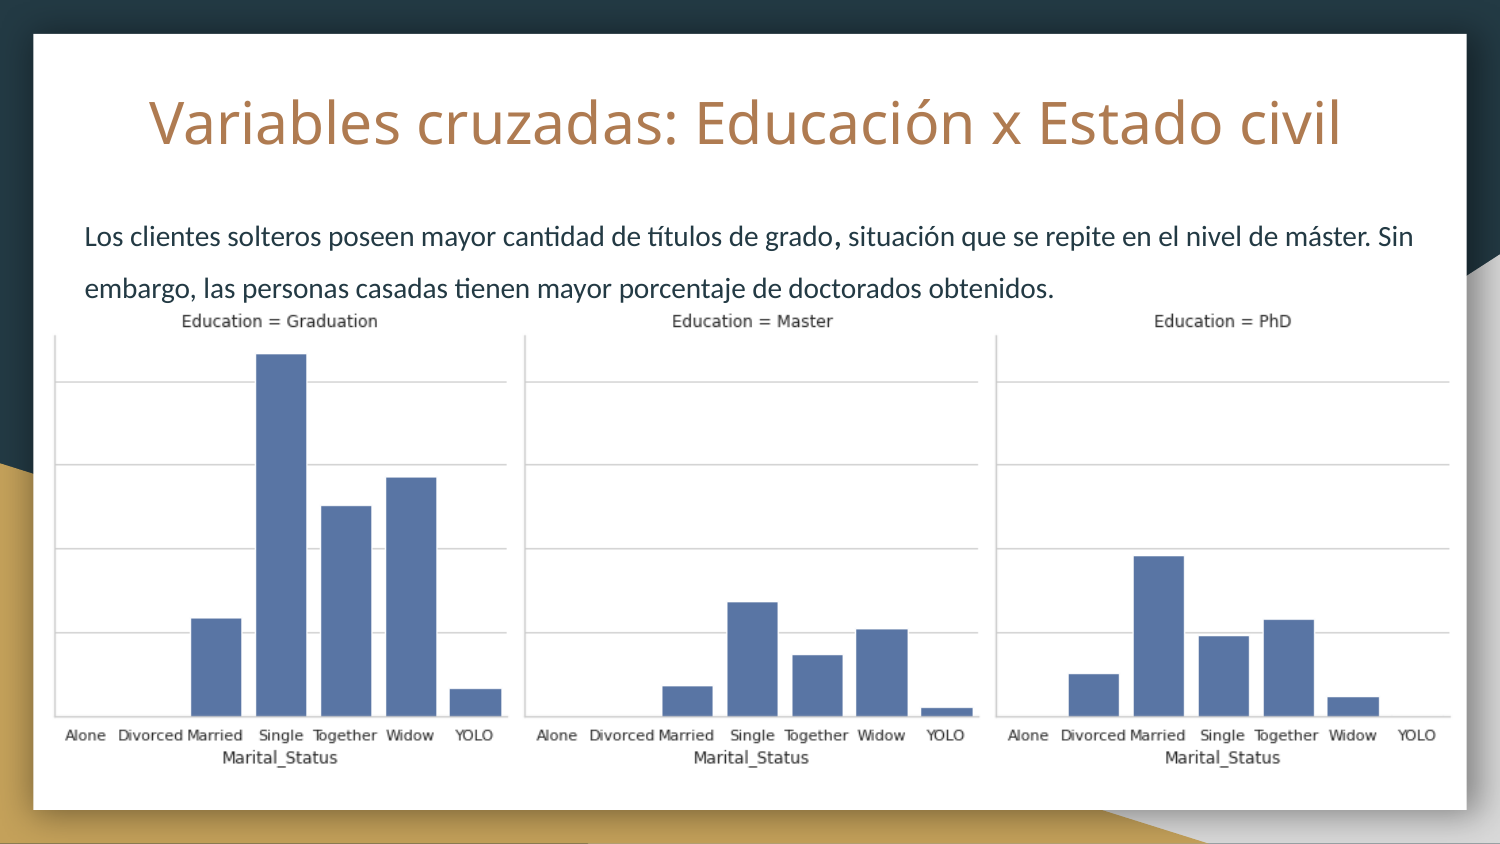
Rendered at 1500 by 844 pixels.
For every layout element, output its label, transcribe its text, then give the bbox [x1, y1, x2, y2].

picture [45, 306, 1455, 780]
text_box Los clientes solteros poseen mayor cantidad de títulos de grado, situación que se repite en el nivel de máster. Sin embargo, las personas casadas tienen mayor porcentaje de doctorados obtenidos. [69, 184, 1445, 305]
title Variables cruzadas: Educación x Estado civil [134, 70, 1366, 176]
